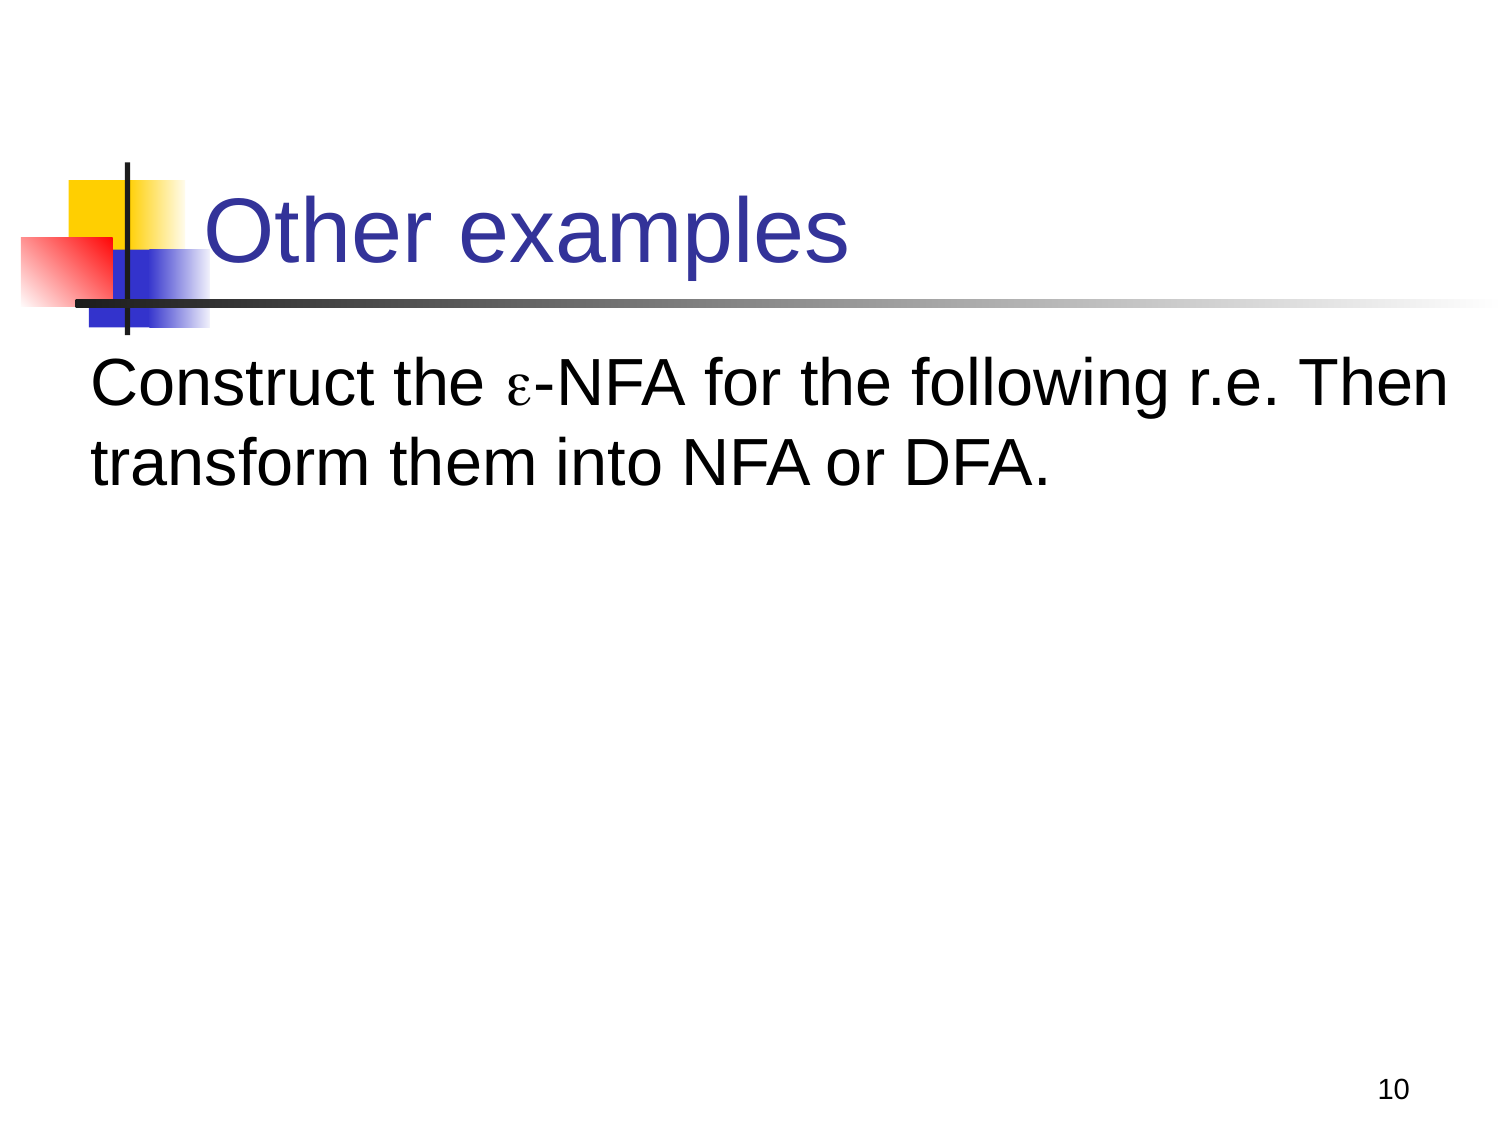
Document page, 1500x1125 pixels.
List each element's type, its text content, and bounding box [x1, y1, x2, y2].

title Other examples [188, 101, 1468, 289]
slide_number 10 [1112, 1037, 1426, 1113]
